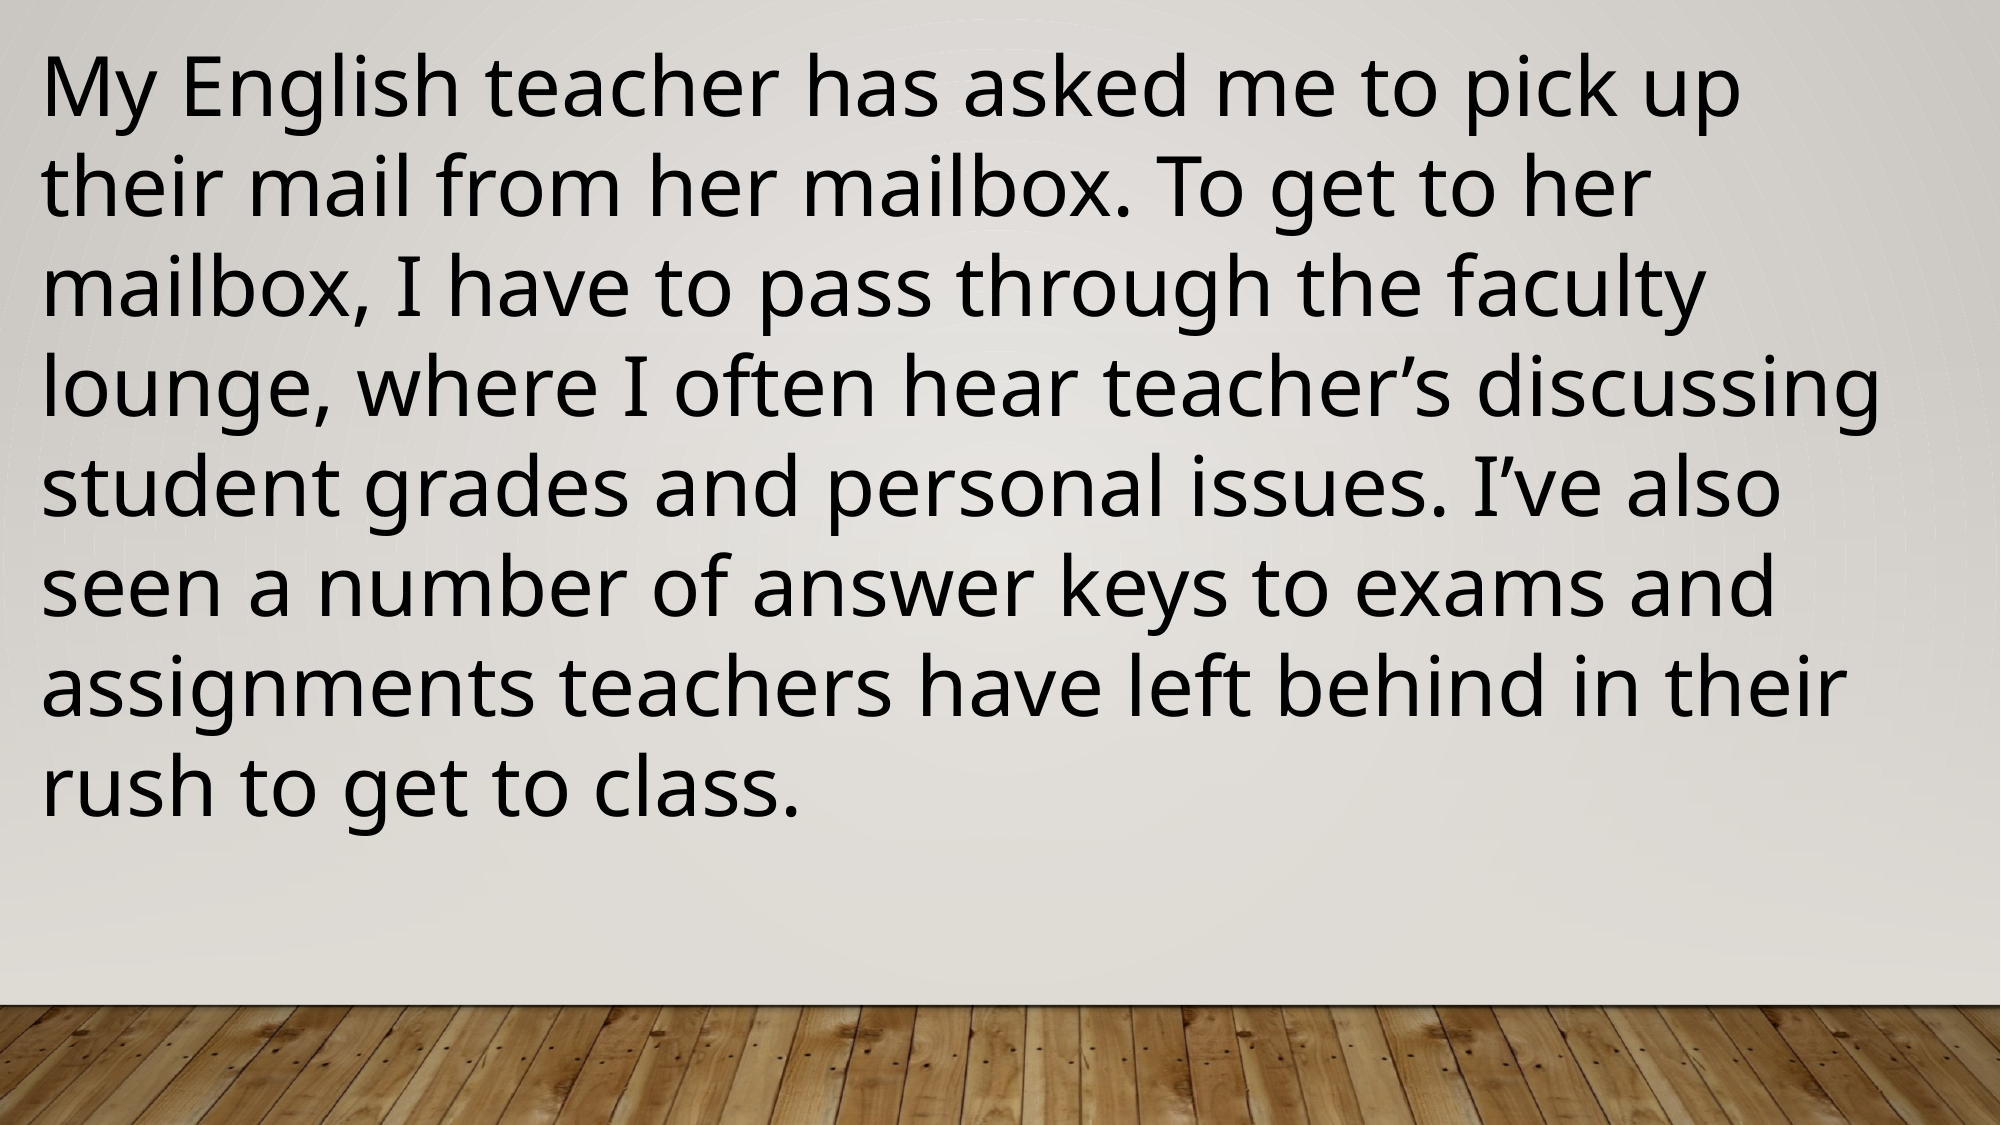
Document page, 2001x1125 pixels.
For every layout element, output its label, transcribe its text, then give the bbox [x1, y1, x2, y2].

picture [0, 1005, 2000, 1125]
text_box My English teacher has asked me to pick up their mail from her mailbox. To get to her mailbox, I have to pass through the faculty lounge, where I often hear teacher’s discussing student grades and personal issues. I’ve also seen a number of answer keys to exams and assignments teachers have left behind in their rush to get to class. [25, 25, 1963, 840]
